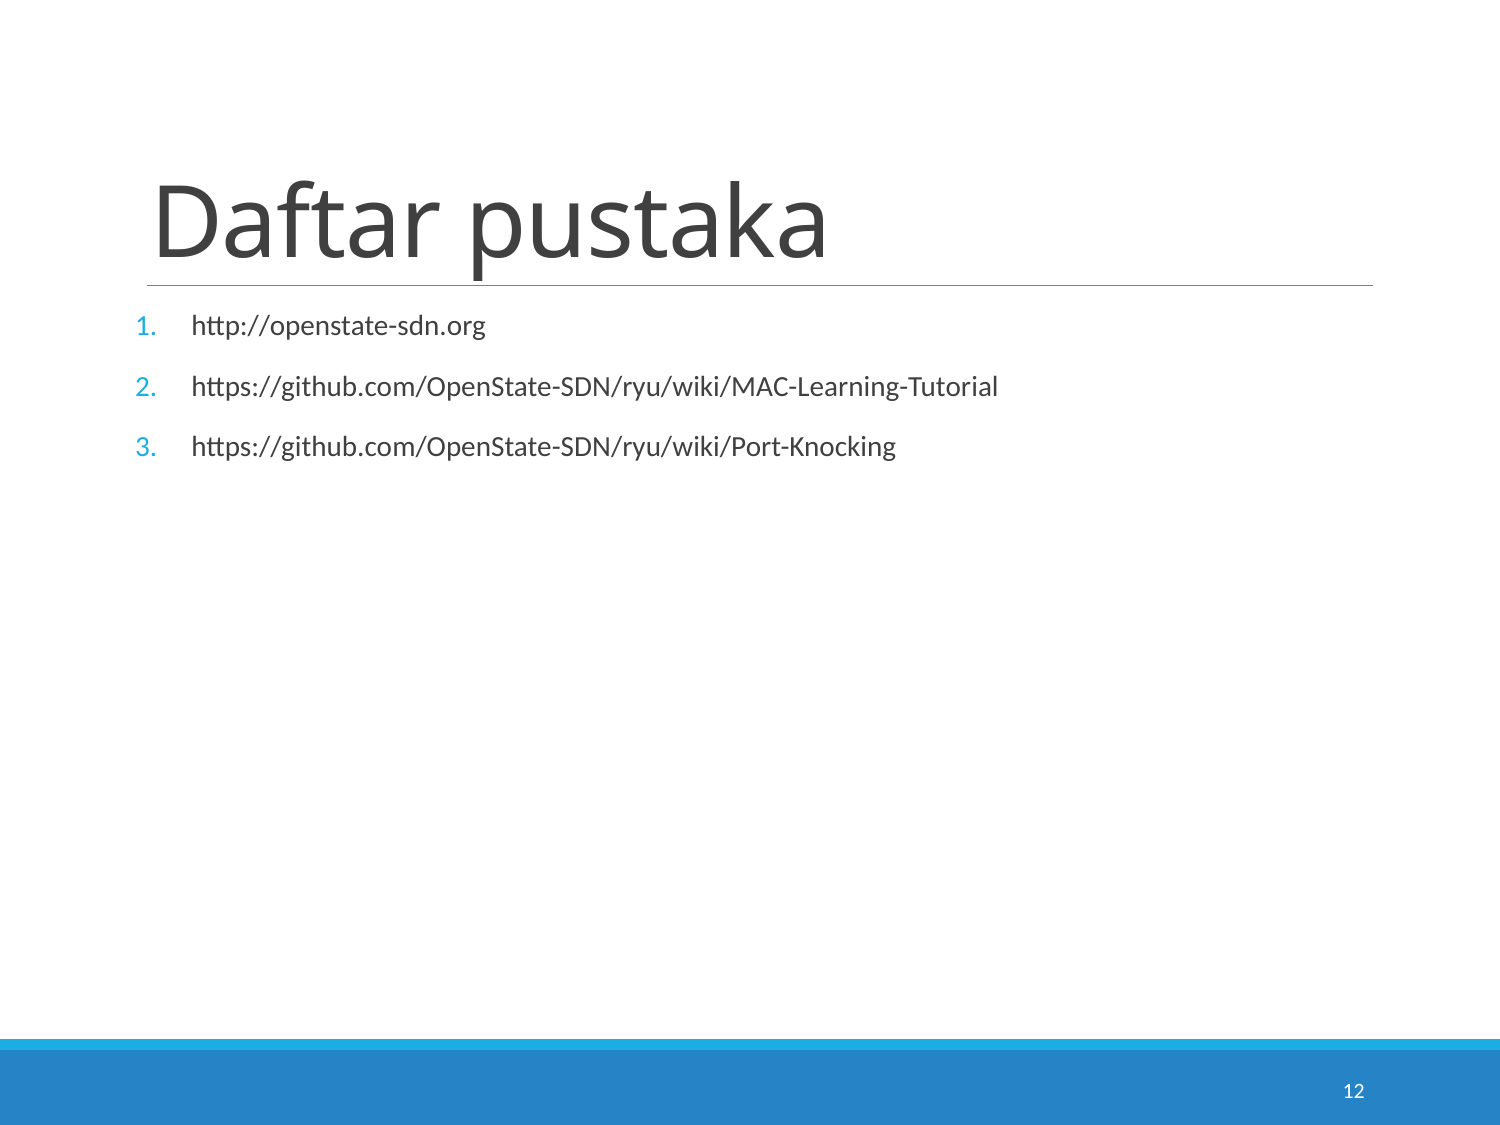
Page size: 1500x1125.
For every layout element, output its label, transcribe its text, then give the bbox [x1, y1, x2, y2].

list http://openstate-sdn.org https://github.com/OpenState-SDN/ryu/wiki/MAC-Learning-Tutorial https://github.com/OpenState-SDN/ryu/wiki/Port-Knocking [135, 302, 1373, 963]
slide_number 12 [1218, 1059, 1380, 1120]
title Daftar pustaka [135, 47, 1373, 285]
